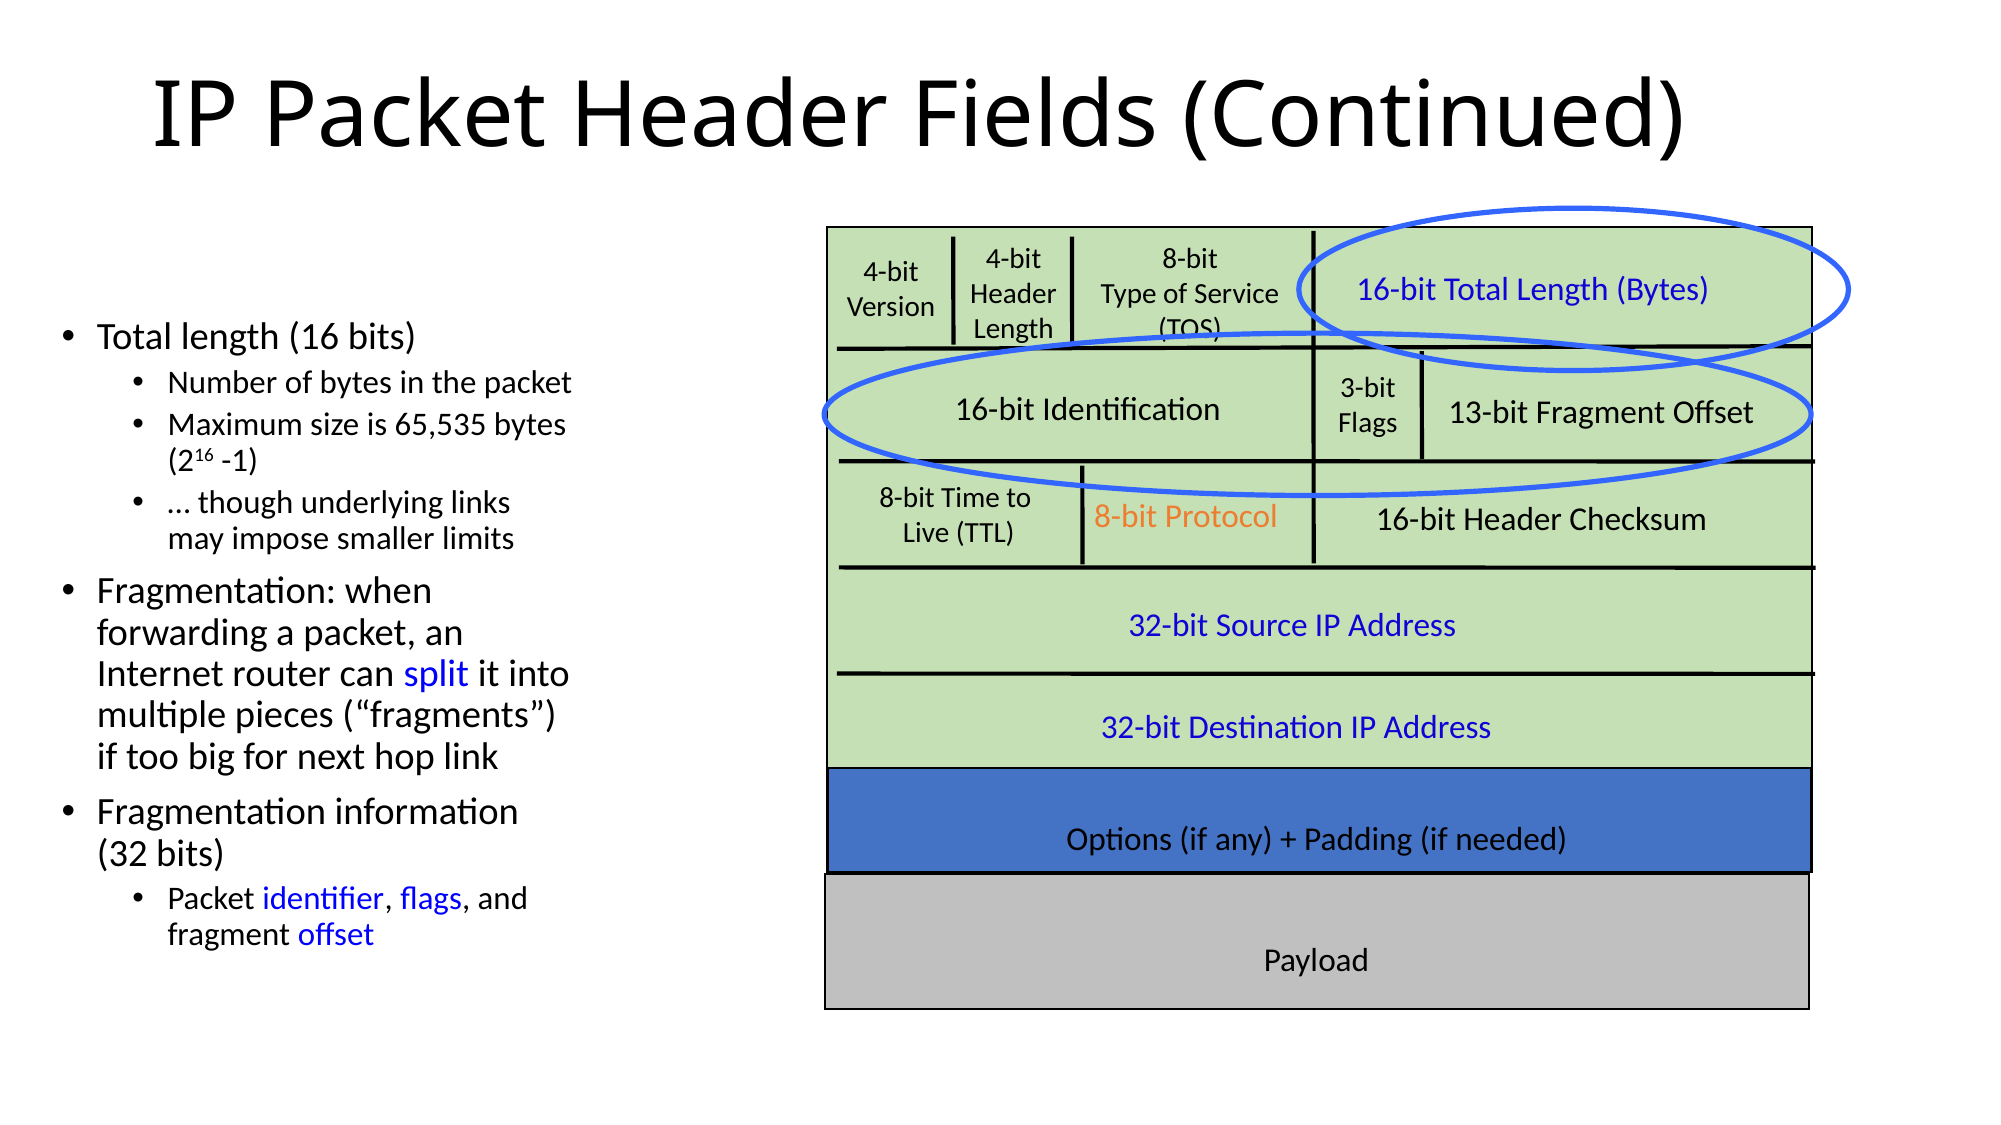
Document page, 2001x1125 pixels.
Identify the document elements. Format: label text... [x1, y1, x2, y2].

text_box [1750, 226, 1813, 248]
title IP Packet Header Fields (Continued) [137, 59, 1863, 278]
list Total length (16 bits) Number of bytes in the packet Maximum size is 65,535 bytes (216 -1) … though underlying links may impose smaller limits Fragmentation: when forwarding a packet, an Internet router can split it into multiple pieces (“fragments”) if too big for next hop link Fragmentation information (32 bits) Packet identifier, flags, and fragment offset [46, 309, 589, 1033]
text_box 16-bit Header Checksum [1360, 490, 1723, 545]
text_box Options (if any) + Padding (if needed) [1051, 809, 1583, 865]
text_box [827, 226, 1397, 404]
text_box 4-bit Version [831, 244, 951, 330]
text_box 32-bit Source IP Address [1113, 595, 1472, 650]
text_box [1774, 330, 1813, 346]
text_box Payload [1248, 930, 1385, 985]
text_box 32-bit Destination IP Address [1086, 698, 1508, 753]
text_box 4-bit Header Length [955, 231, 1072, 352]
text_box [824, 333, 1812, 496]
text_box 8-bit Type of Service (TOS) [1085, 231, 1295, 342]
text_box [1298, 208, 1849, 362]
text_box [825, 874, 1810, 1010]
text_box 8-bit Protocol [1079, 487, 1294, 542]
text_box [827, 768, 1812, 873]
text_box [827, 425, 1813, 770]
text_box 8-bit Time to Live (TTL) [864, 471, 1053, 556]
text_box [1701, 347, 1813, 461]
